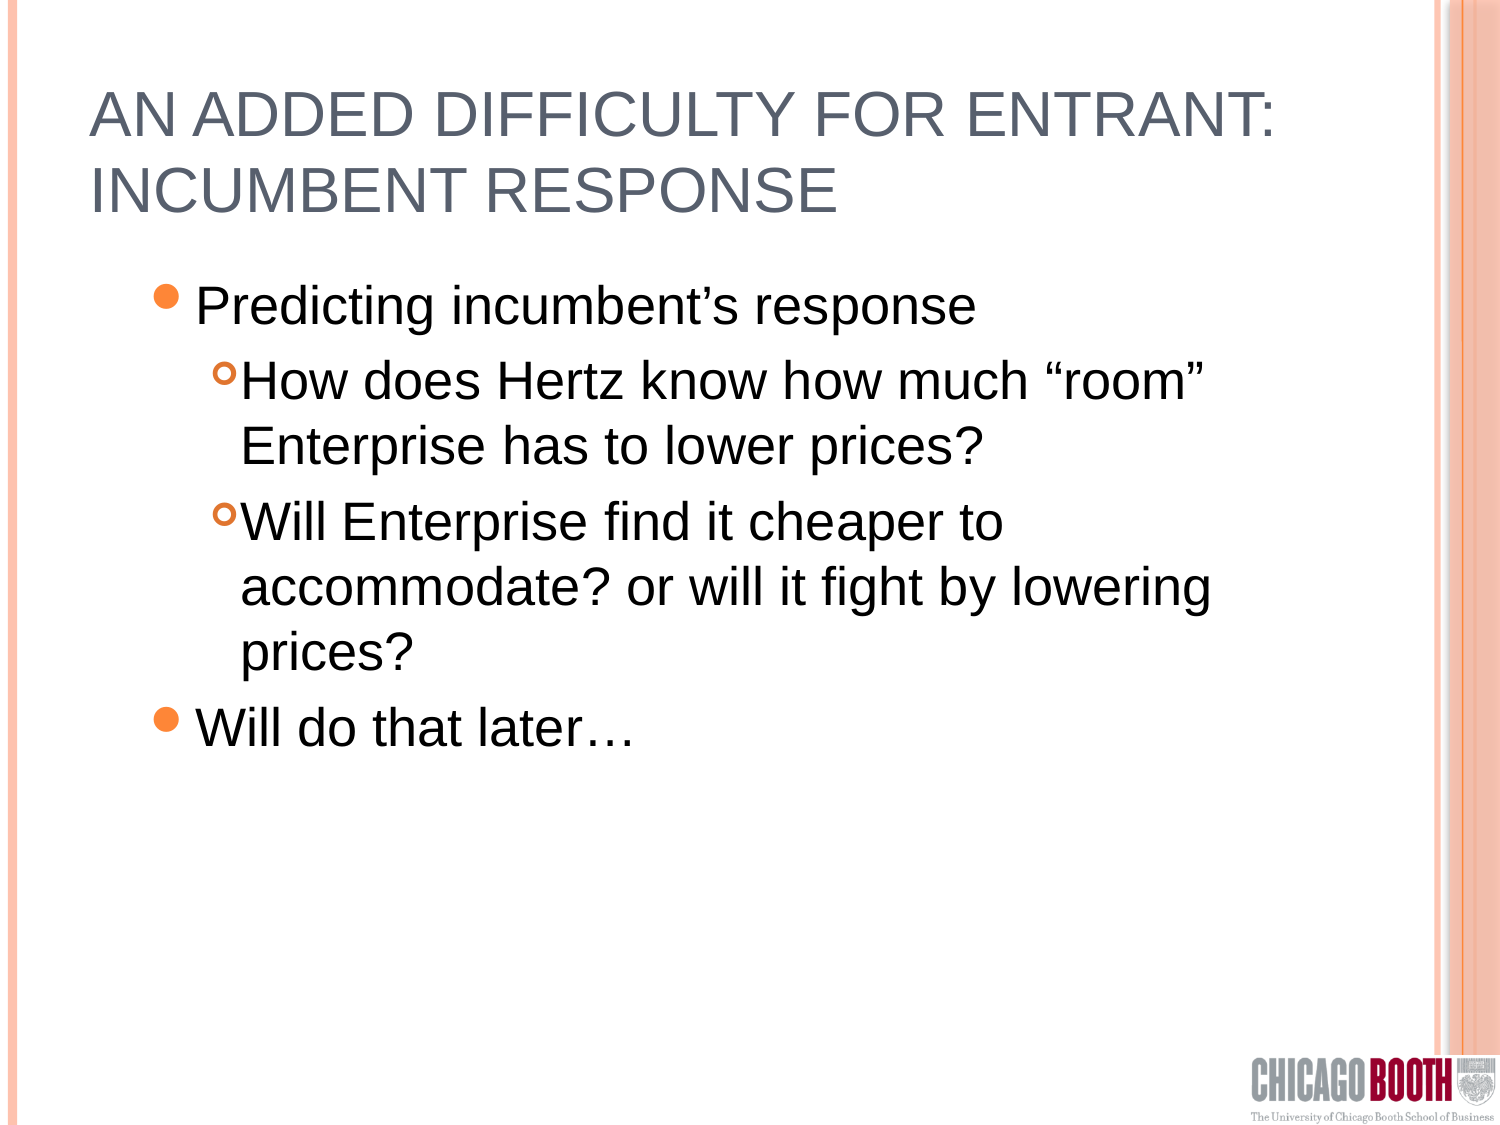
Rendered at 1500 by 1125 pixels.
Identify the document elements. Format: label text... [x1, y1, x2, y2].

title An added difficulty for entrant: Incumbent response [75, 45, 1300, 233]
picture [1246, 1055, 1500, 1125]
list Predicting incumbent’s response How does Hertz know how much “room” Enterprise has to lower prices? Will Enterprise find it cheaper to accommodate? or will it fight by lowering prices? Will do that later… [74, 262, 1301, 1063]
